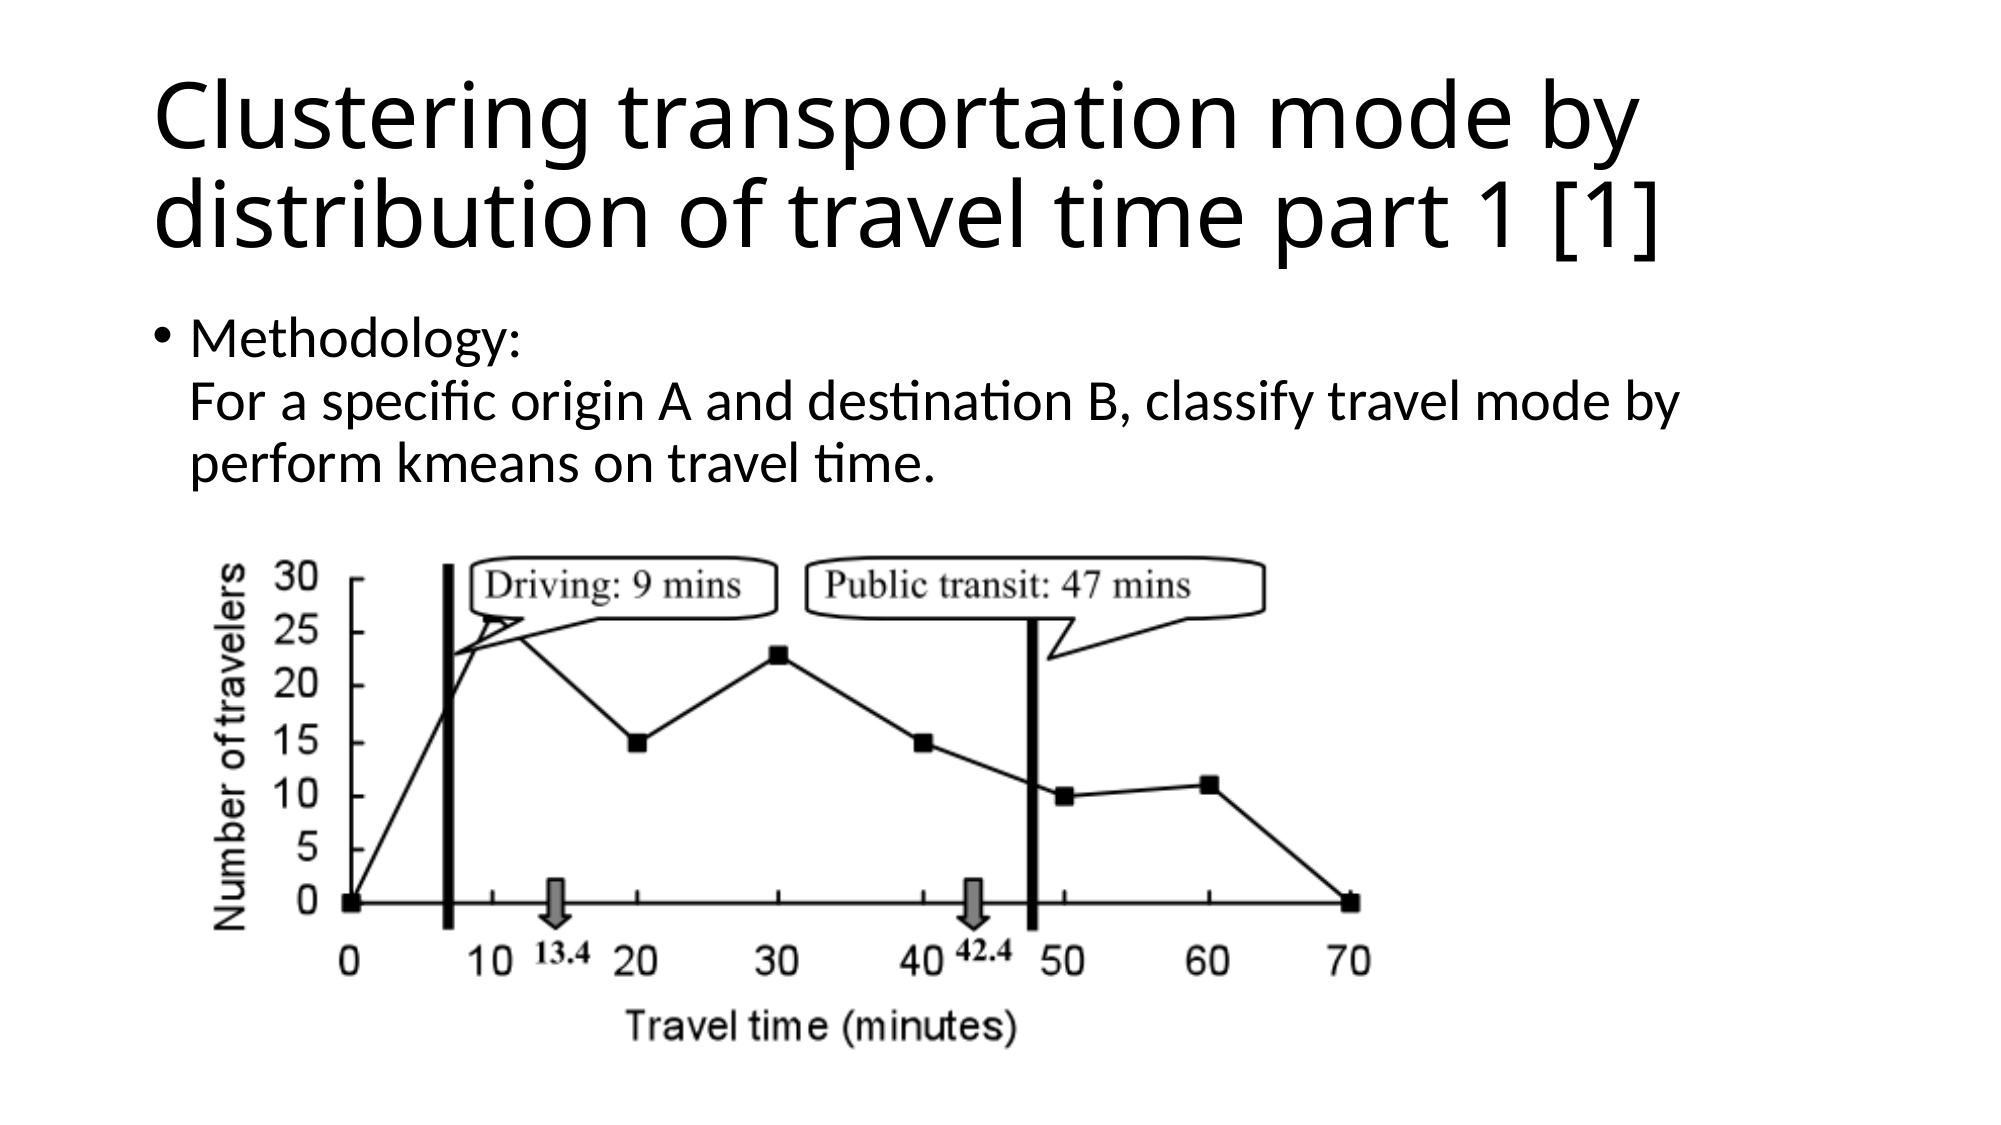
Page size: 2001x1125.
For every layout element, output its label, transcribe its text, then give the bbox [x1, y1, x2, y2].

picture [186, 532, 1414, 1066]
title Clustering transportation mode by distribution of travel time part 1 [1] [137, 59, 1863, 278]
list Methodology: For a specific origin A and destination B, classify travel mode by perform kmeans on travel time. [137, 299, 1863, 1103]
